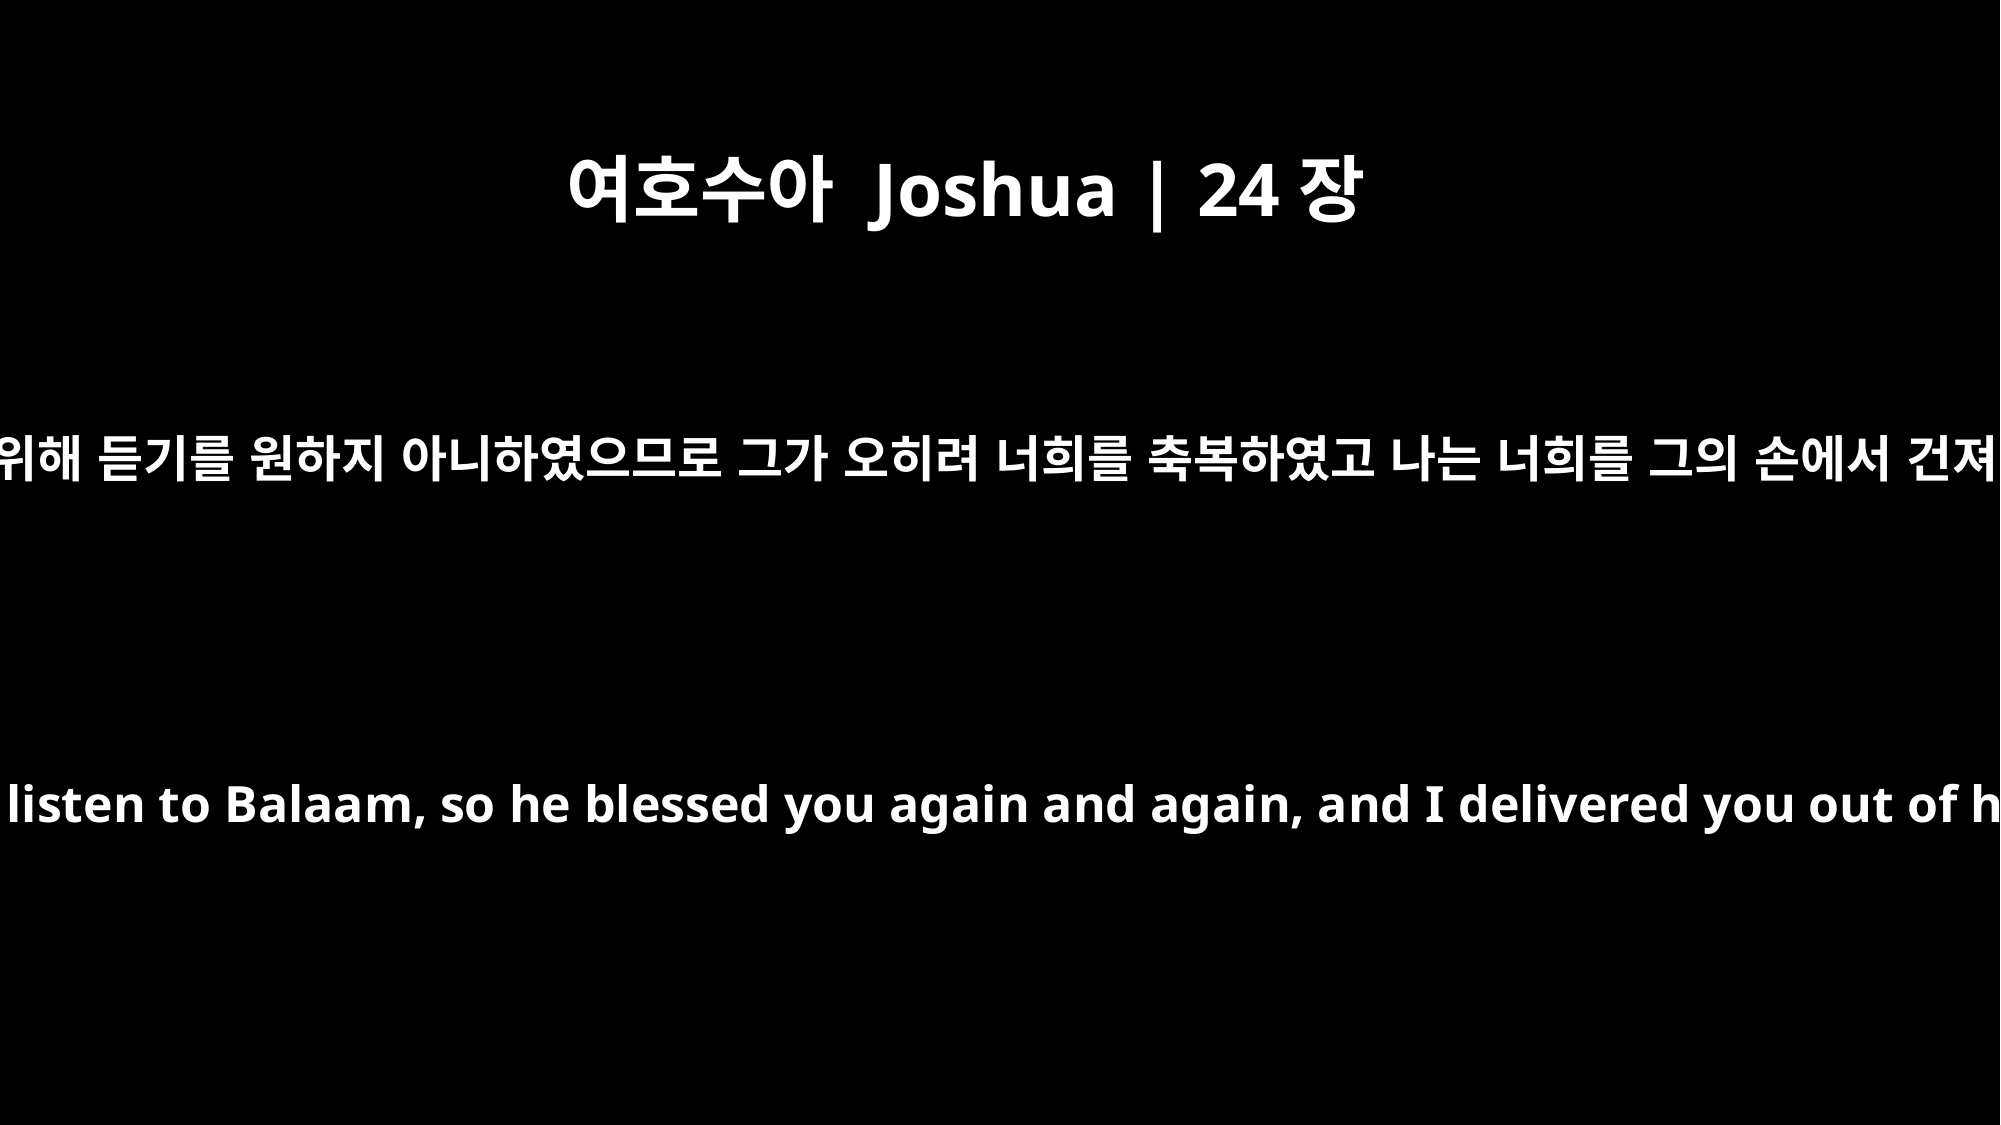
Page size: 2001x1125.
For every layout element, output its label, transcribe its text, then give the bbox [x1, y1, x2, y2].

text_box But I would not listen to Balaam, so he blessed you again and again, and I delivered you out of his hand. [0, 764, 2000, 840]
text_box 10 내가 발람을 위해 듣기를 원하지 아니하였으므로 그가 오히려 너희를 축복하였고 나는 너희를 그의 손에서 건져내었으며 [0, 359, 2000, 495]
text_box 여호수아 Joshua | 24장 [551, 136, 1381, 239]
